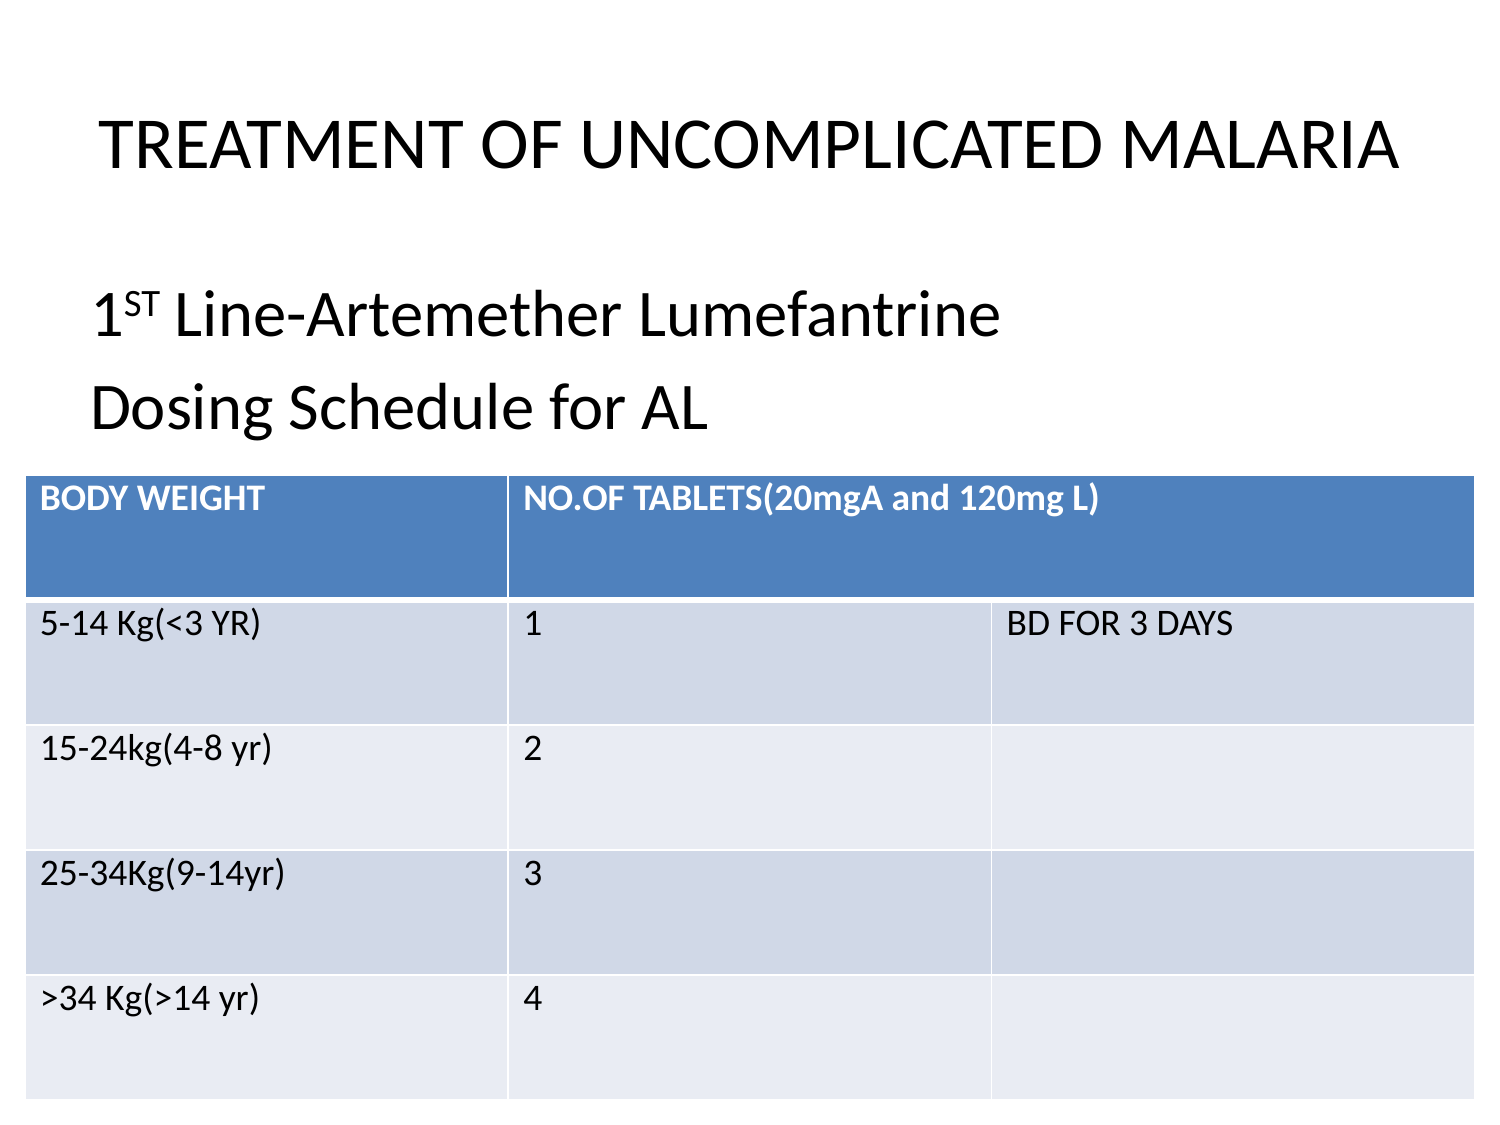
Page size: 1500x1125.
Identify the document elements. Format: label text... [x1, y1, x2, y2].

table_cell 15-24kg(4-8 yr) [26, 726, 507, 849]
table_cell [992, 726, 1474, 849]
table_cell 5-14 Kg(<3 YR) [26, 603, 507, 724]
table_header BODY WEIGHT [26, 476, 507, 597]
table_cell 4 [509, 976, 991, 1099]
table_header NO.OF TABLETS(20mgA and 120mg L) [509, 476, 1474, 597]
table_cell 2 [509, 726, 991, 849]
table_cell BD FOR 3 DAYS [992, 603, 1474, 724]
table_cell [992, 976, 1474, 1099]
table_cell 25-34Kg(9-14yr) [26, 851, 507, 974]
list 1ST Line-Artemether Lumefantrine Dosing Schedule for AL [75, 262, 1425, 474]
title TREATMENT OF UNCOMPLICATED MALARIA [75, 45, 1425, 233]
table_cell >34 Kg(>14 yr) [26, 976, 507, 1099]
table_cell 1 [509, 603, 991, 724]
table_cell [992, 851, 1474, 974]
table_cell 3 [509, 851, 991, 974]
